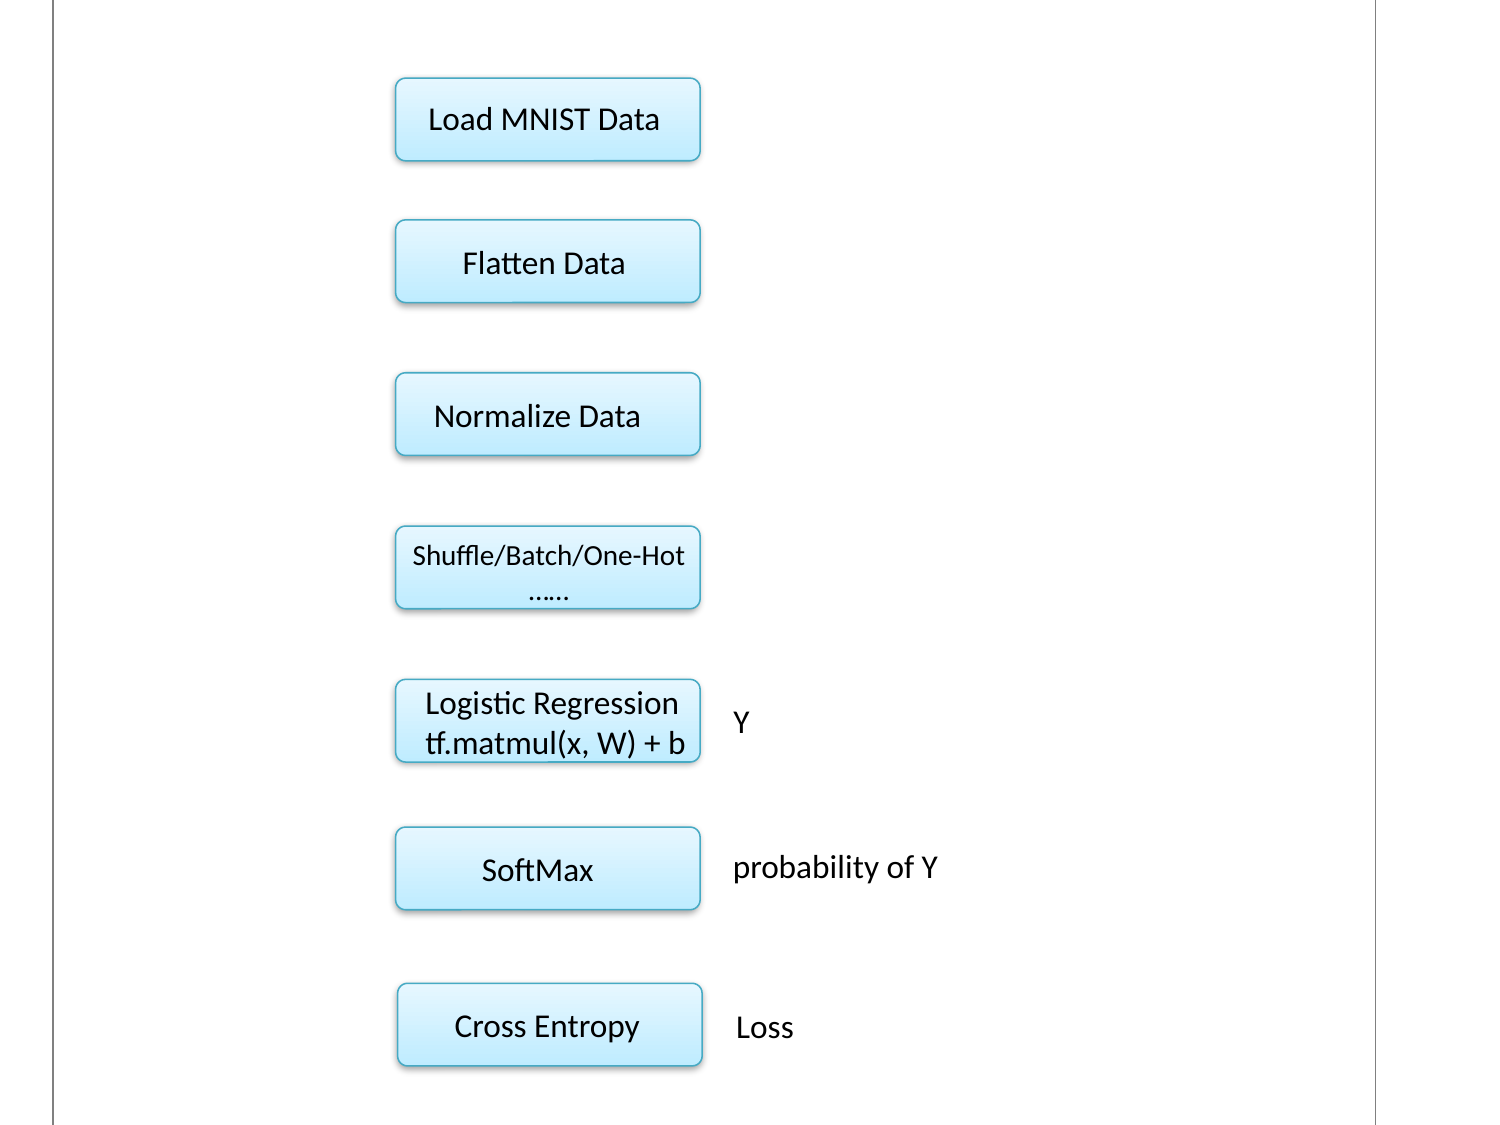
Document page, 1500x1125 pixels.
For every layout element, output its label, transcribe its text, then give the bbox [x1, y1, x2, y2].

text_box SoftMax [467, 840, 609, 896]
text_box [394, 678, 410, 763]
text_box [394, 826, 701, 911]
text_box Loss [721, 997, 851, 1053]
text_box Y [718, 692, 765, 748]
text_box [394, 77, 701, 162]
text_box [394, 525, 699, 606]
text_box Logistic Regression tf.matmul(x, W) + b [410, 674, 701, 769]
text_box [394, 219, 701, 304]
text_box Normalize Data [418, 386, 657, 441]
text_box [394, 371, 701, 457]
text_box [51, 0, 1378, 1125]
text_box Load MNIST Data [413, 89, 676, 145]
text_box [396, 982, 703, 1067]
text_box Shuffle/Batch/One-Hot …… [397, 529, 701, 614]
text_box Cross Entropy [439, 996, 655, 1052]
text_box Flatten Data [447, 233, 642, 289]
text_box probability of Y [718, 838, 1022, 893]
